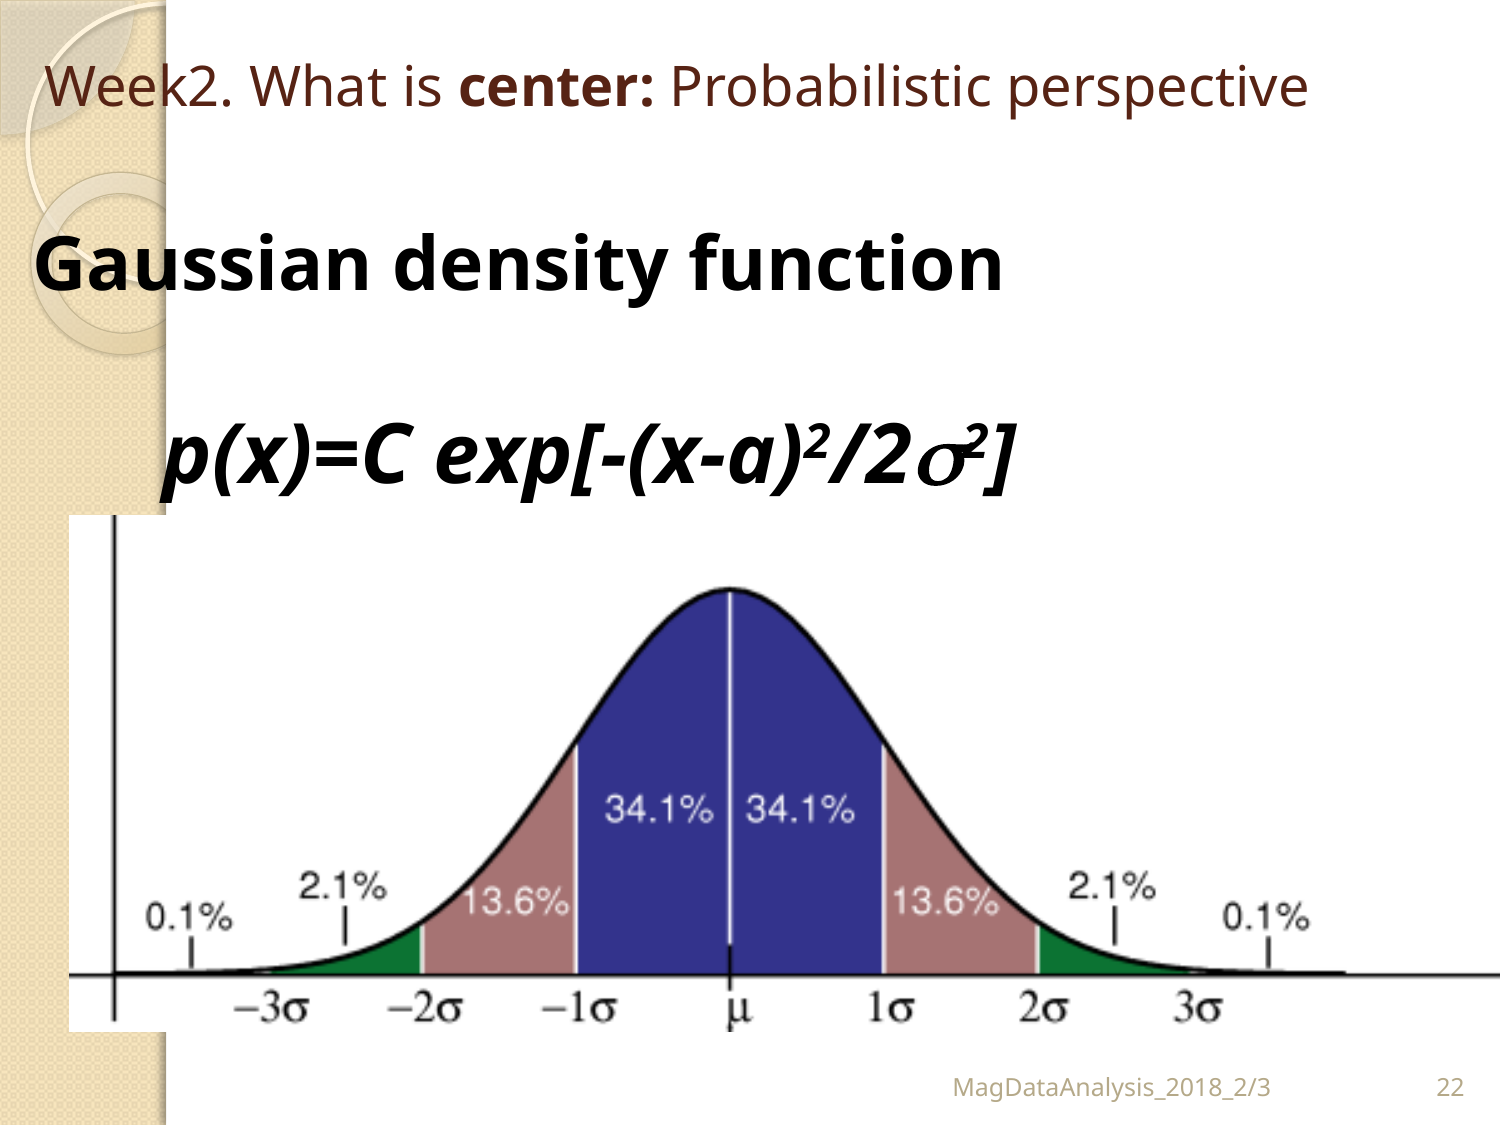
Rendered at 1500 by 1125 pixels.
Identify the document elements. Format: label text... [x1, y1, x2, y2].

picture [69, 514, 1500, 1033]
slide_number 22 [1413, 1044, 1488, 1113]
title Week2. What is center: Probabilistic perspective [29, 19, 1425, 149]
list Gaussian density function p(x)=C exp[-(x-a)2/22] [17, 208, 1500, 551]
footer MagDataAnalysis_2018_2/3 [937, 1044, 1413, 1113]
